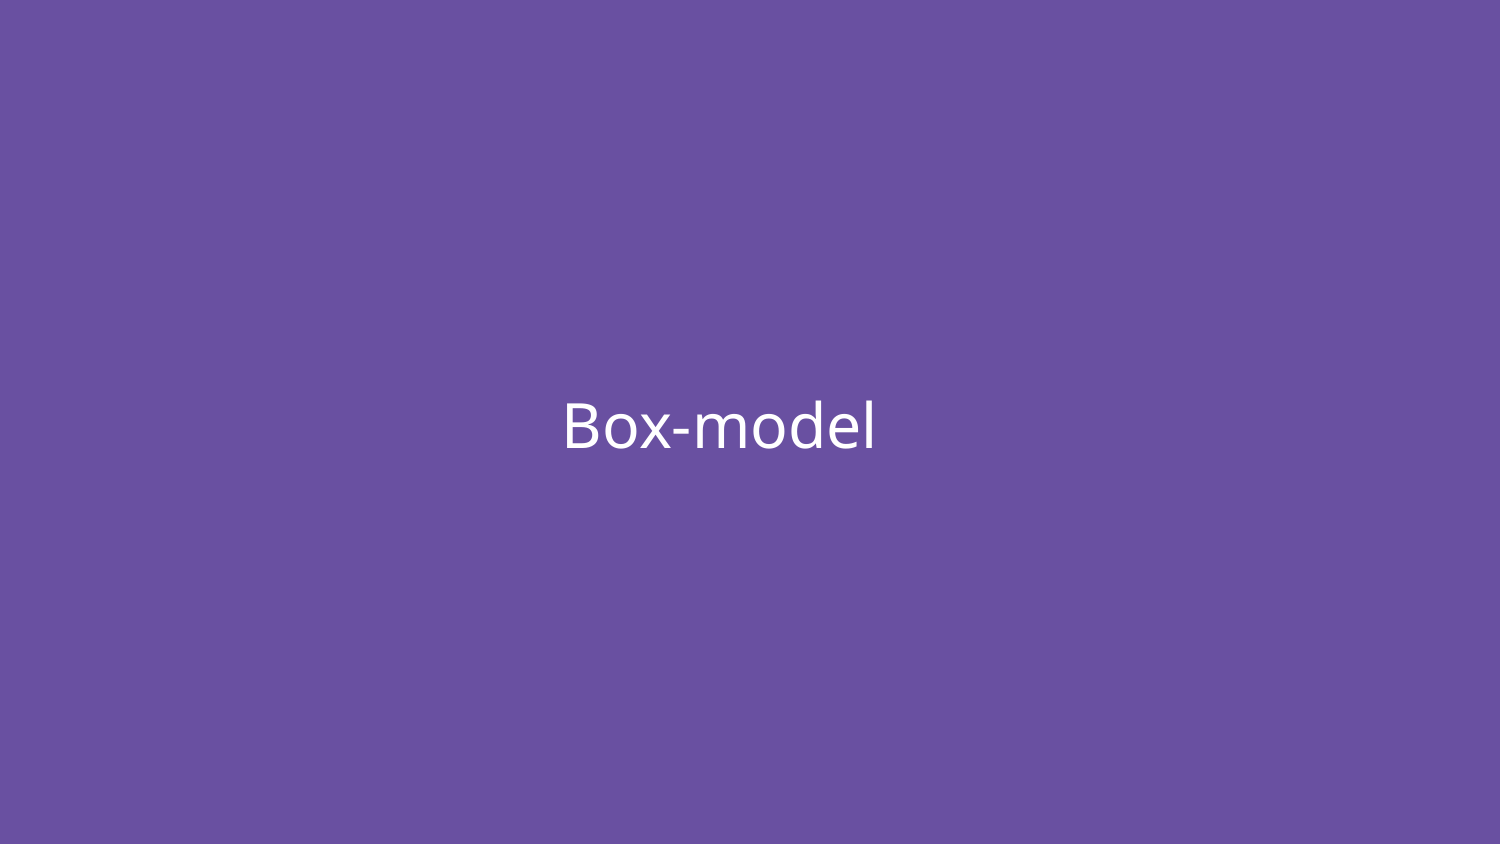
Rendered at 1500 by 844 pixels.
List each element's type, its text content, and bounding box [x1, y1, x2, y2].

text_box Box-model [138, 371, 1303, 477]
